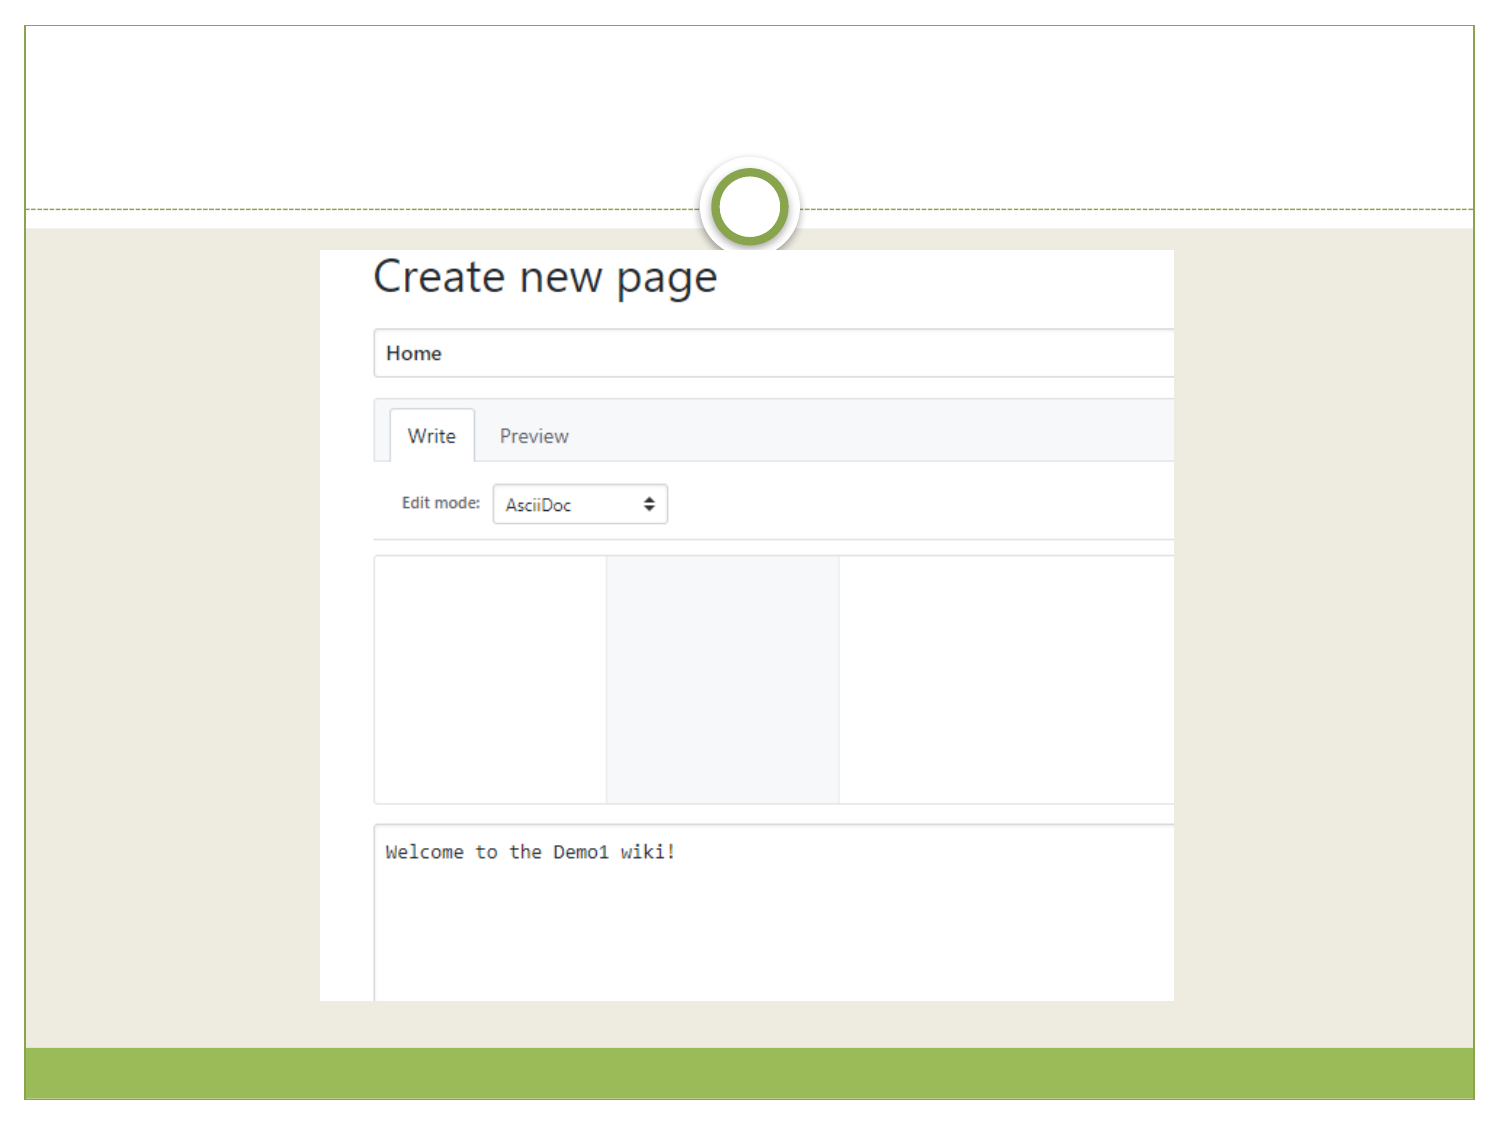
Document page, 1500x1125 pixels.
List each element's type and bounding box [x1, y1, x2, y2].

list [320, 250, 1174, 1001]
